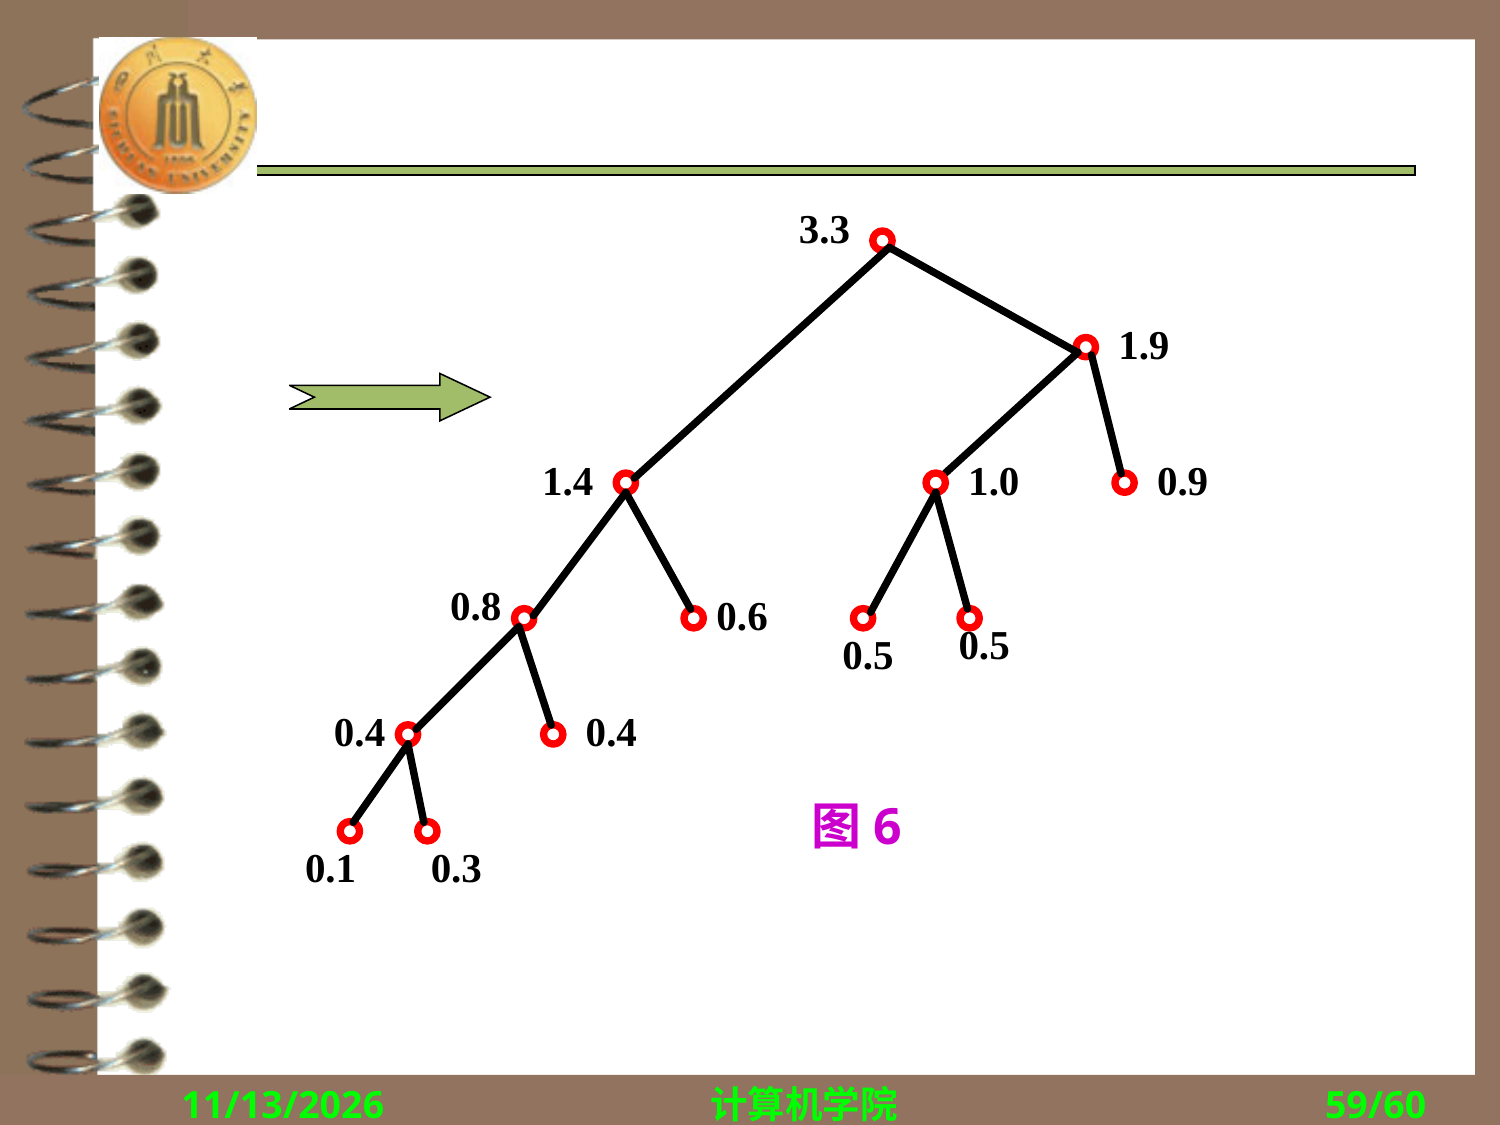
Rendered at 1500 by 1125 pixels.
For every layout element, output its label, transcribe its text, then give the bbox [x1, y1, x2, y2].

slide_number 59/60 [1128, 1073, 1442, 1100]
picture [0, 0, 257, 1075]
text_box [300, 196, 1223, 899]
footer 计算机学院 [479, 1073, 1128, 1100]
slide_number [166, 1073, 479, 1100]
